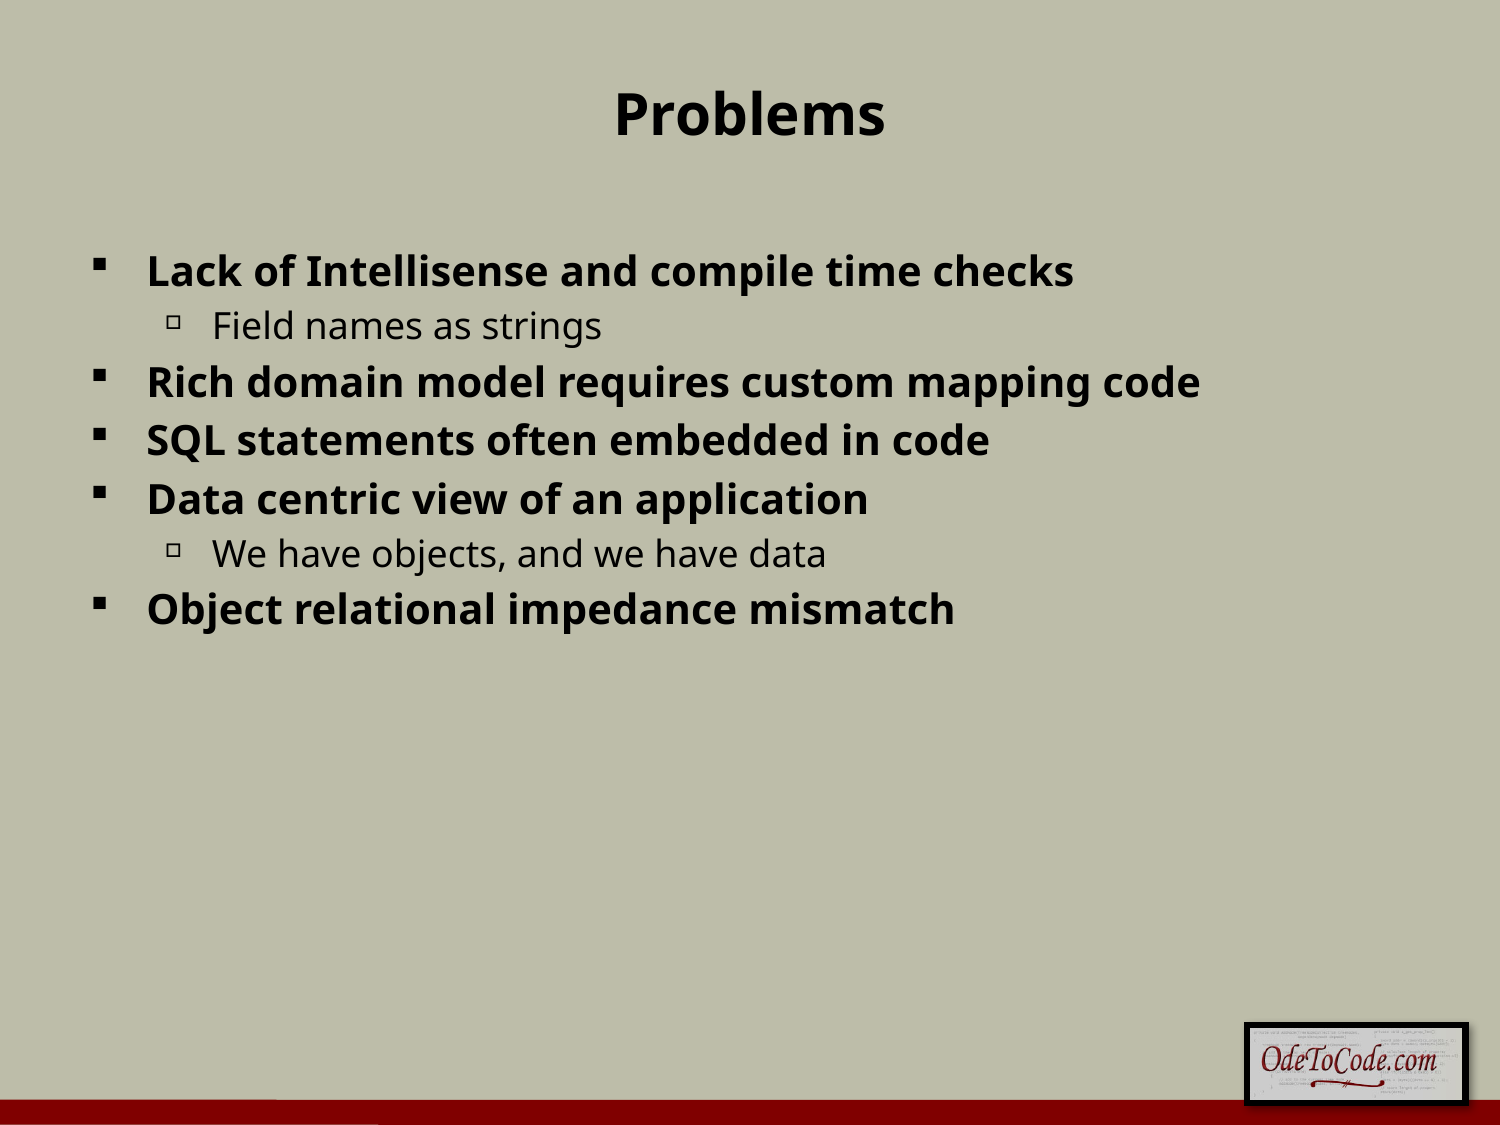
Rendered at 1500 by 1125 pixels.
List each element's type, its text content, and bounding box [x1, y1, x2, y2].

list Lack of Intellisense and compile time checks Field names as strings Rich domain model requires custom mapping code SQL statements often embedded in code Data centric view of an application We have objects, and we have data Object relational impedance mismatch [74, 237, 1426, 976]
picture [1250, 1028, 1462, 1100]
title Problems [74, 49, 1426, 176]
